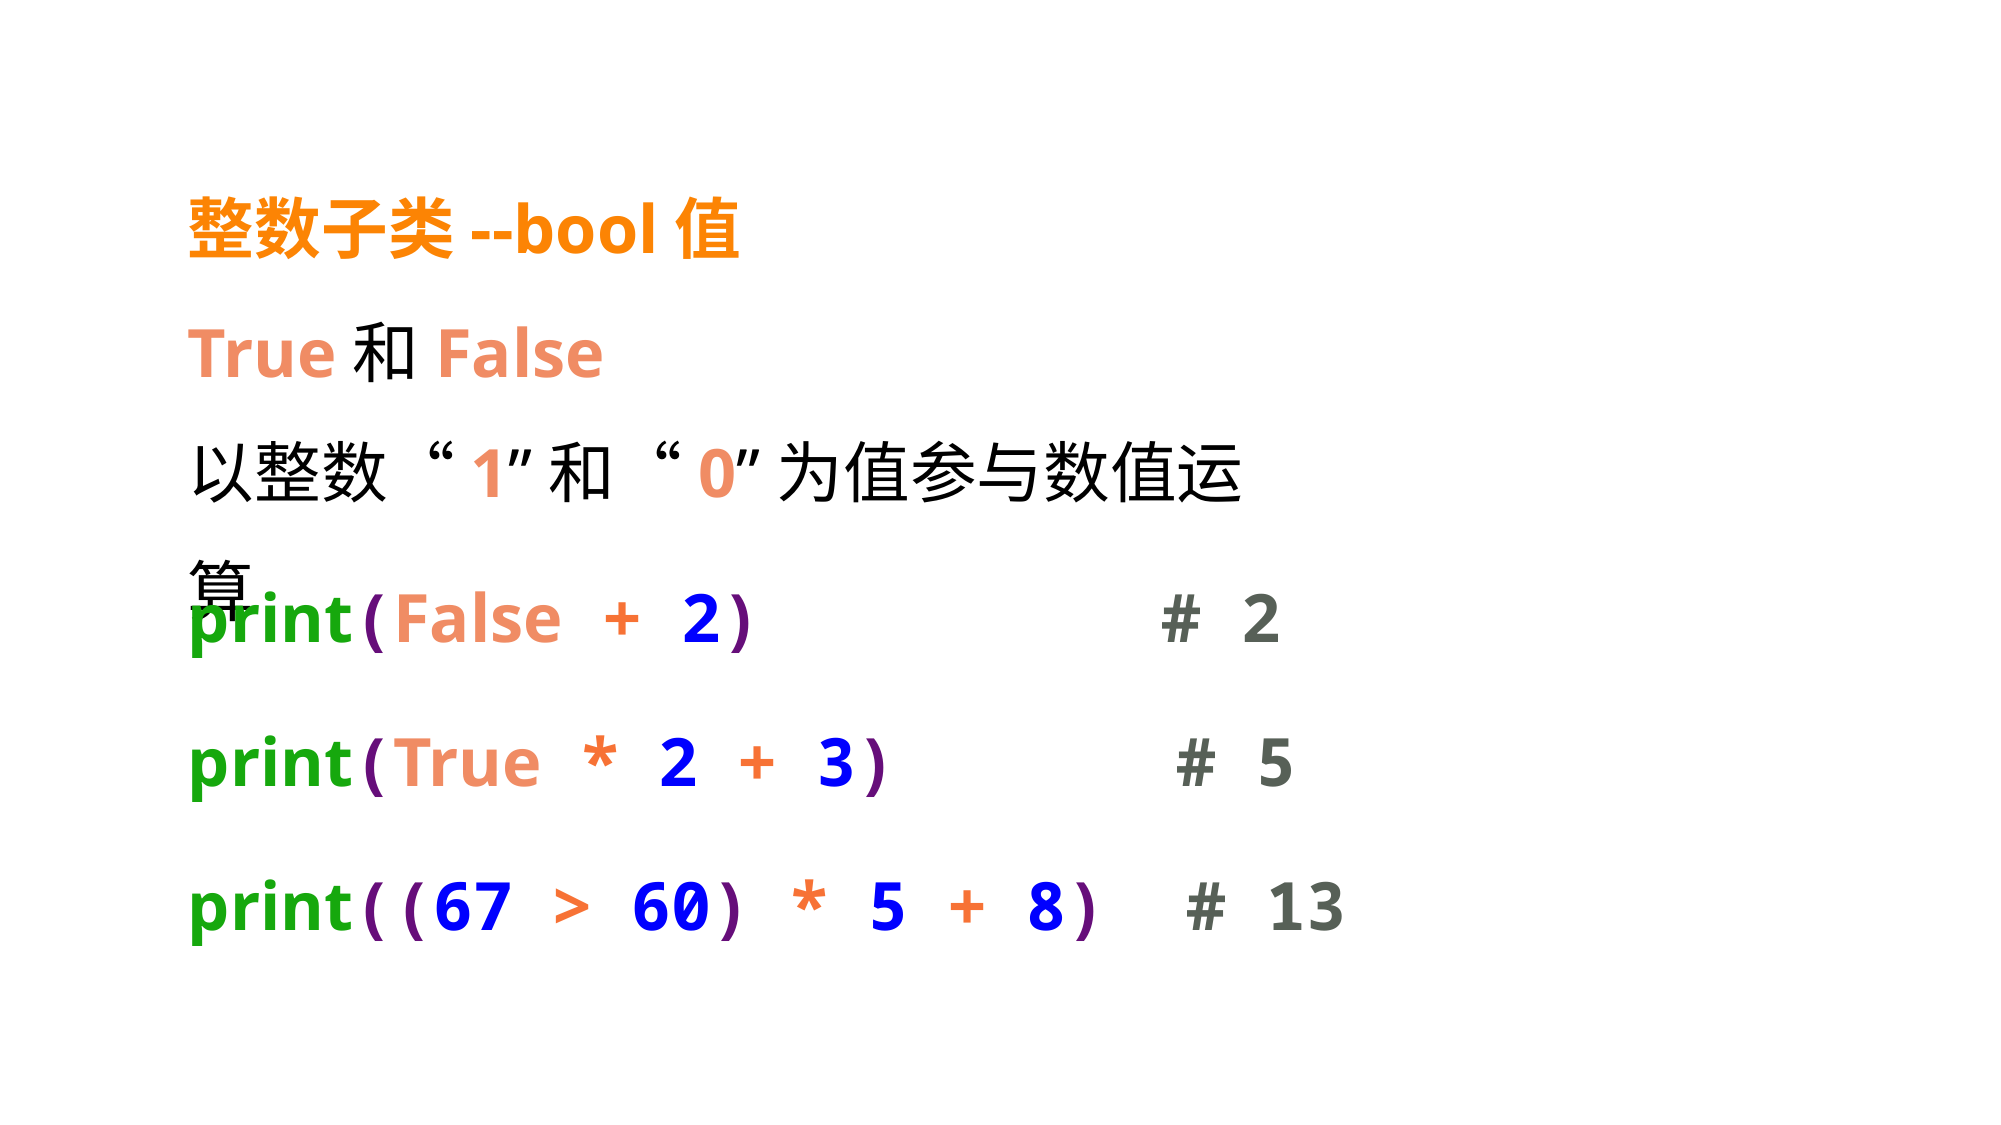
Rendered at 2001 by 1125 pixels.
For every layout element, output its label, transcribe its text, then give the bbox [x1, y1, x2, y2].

text_box print(True * 2 + 3) # 5 [173, 672, 1414, 808]
text_box True和False 以整数“1”和“0”为值参与数值运算 [173, 263, 1260, 528]
text_box print((67 > 60) * 5 + 8) # 13 [173, 816, 1414, 952]
text_box print(False + 2) # 2 [173, 528, 1414, 663]
text_box 整数子类--bool值 [173, 139, 882, 263]
